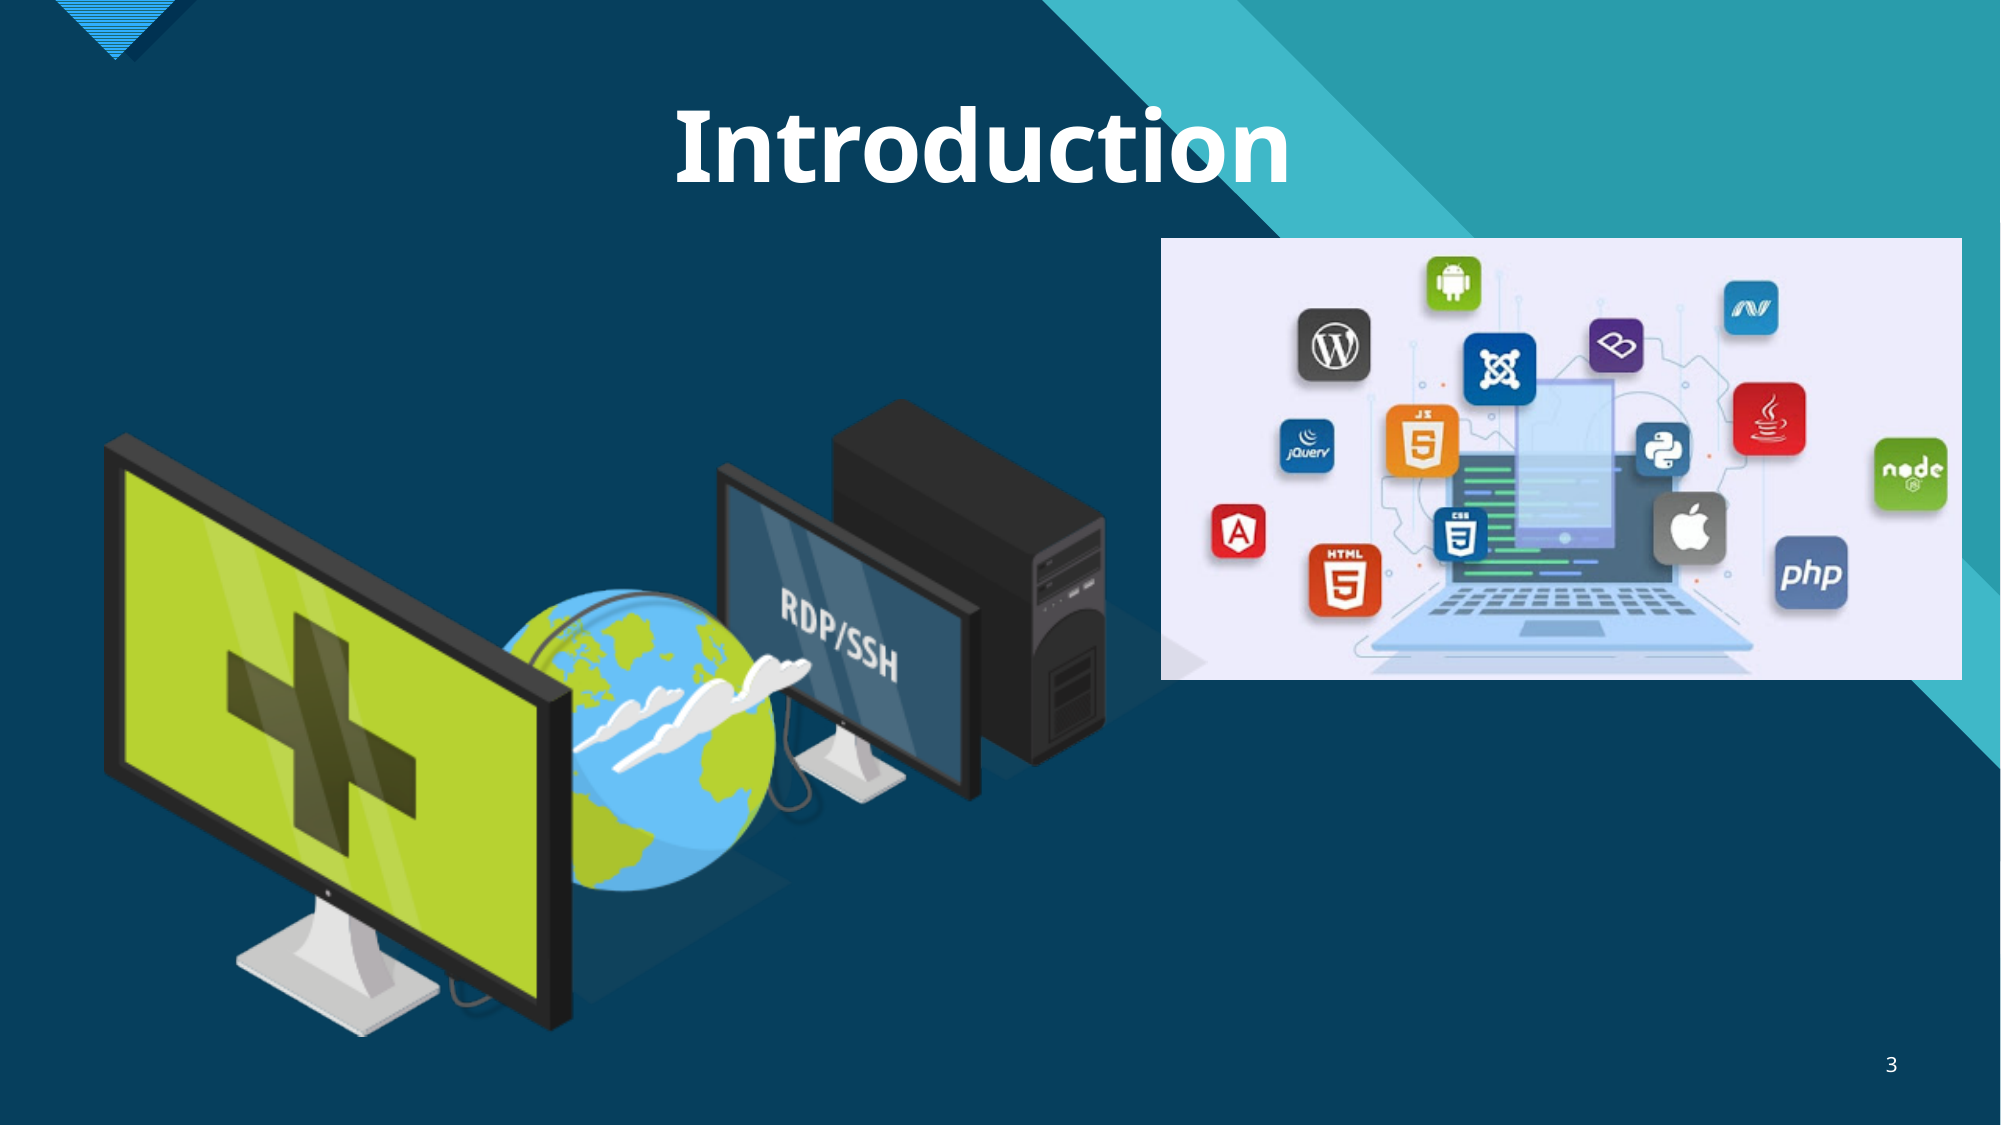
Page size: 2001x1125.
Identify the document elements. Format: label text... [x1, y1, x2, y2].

picture [105, 237, 1962, 1036]
slide_number 3 [1845, 1035, 1913, 1096]
title Introduction [72, 89, 1913, 214]
